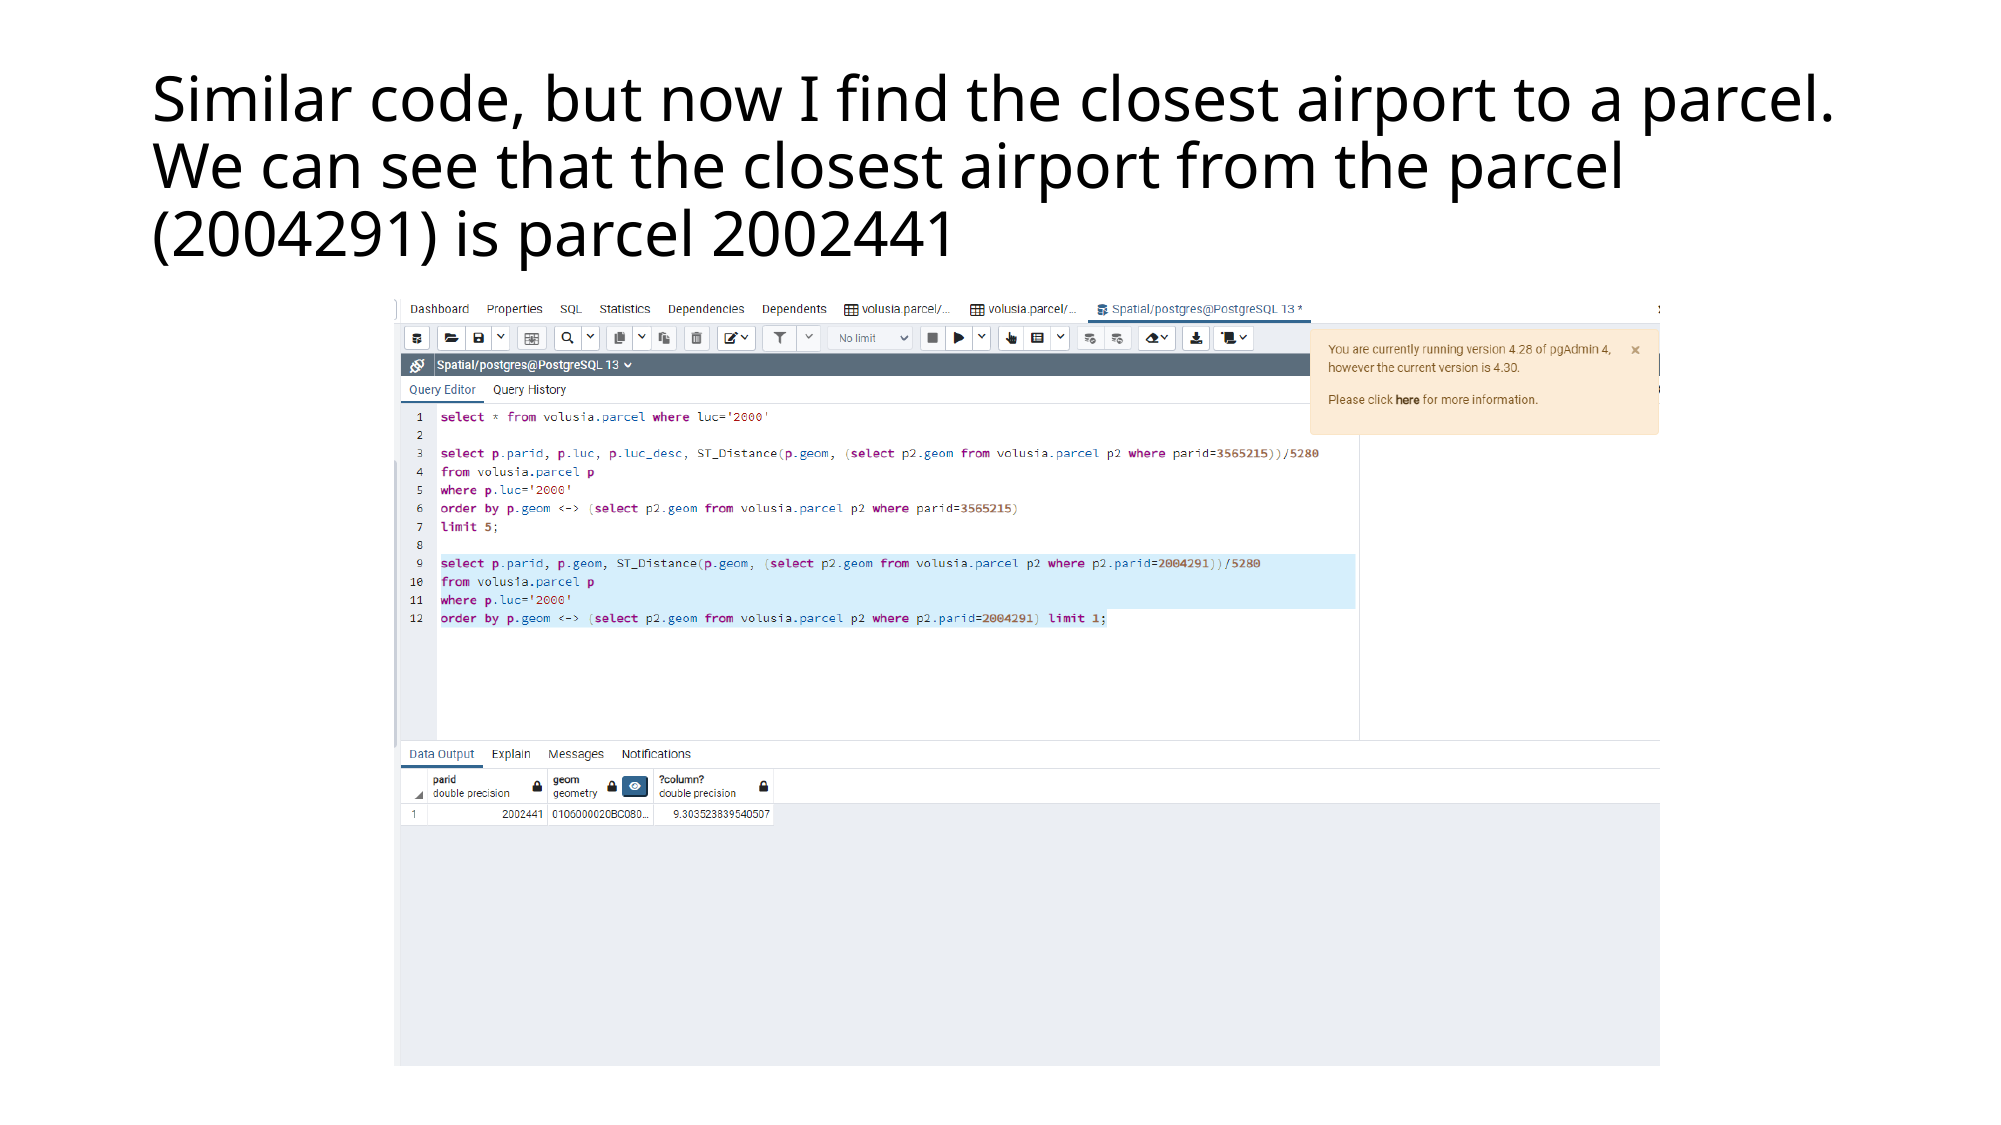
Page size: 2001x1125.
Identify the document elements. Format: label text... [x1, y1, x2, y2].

title Similar code, but now I find the closest airport to a parcel. We can see that the closest airport from the parcel (2004291) is parcel 2002441 [137, 59, 1863, 278]
picture [393, 299, 1660, 1066]
